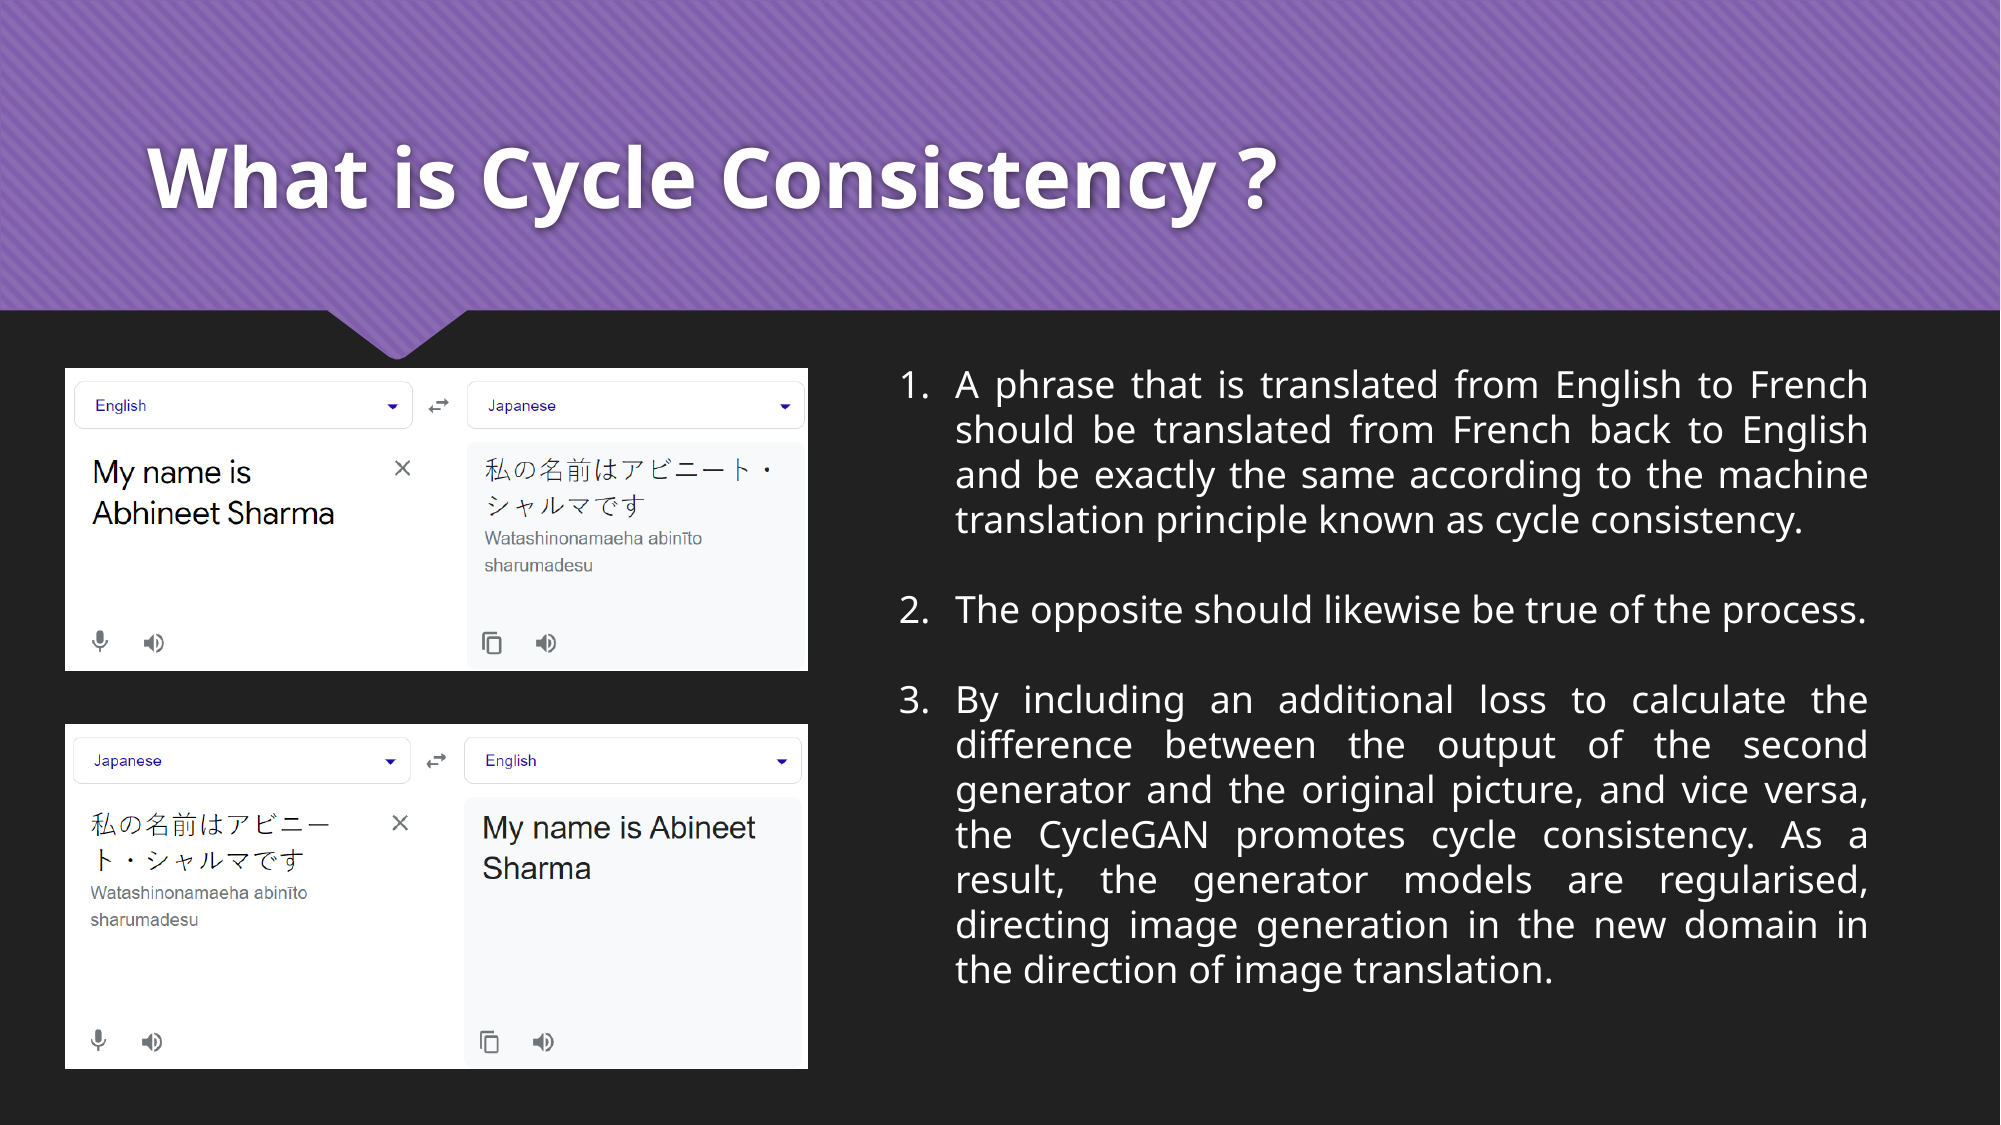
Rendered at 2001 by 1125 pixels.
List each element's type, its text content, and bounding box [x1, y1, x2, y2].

picture [65, 368, 809, 671]
text_box A phrase that is translated from English to French should be translated from French back to English and be exactly the same according to the machine translation principle known as cycle consistency. The opposite should likewise be true of the process. By including an additional loss to calculate the difference between the output of the second generator and the original picture, and vice versa, the CycleGAN promotes cycle consistency. As a result, the generator models are regularised, directing image generation in the new domain in the direction of image translation. [884, 353, 1885, 998]
title What is Cycle Consistency ? [132, 73, 1868, 233]
picture [65, 724, 809, 1069]
